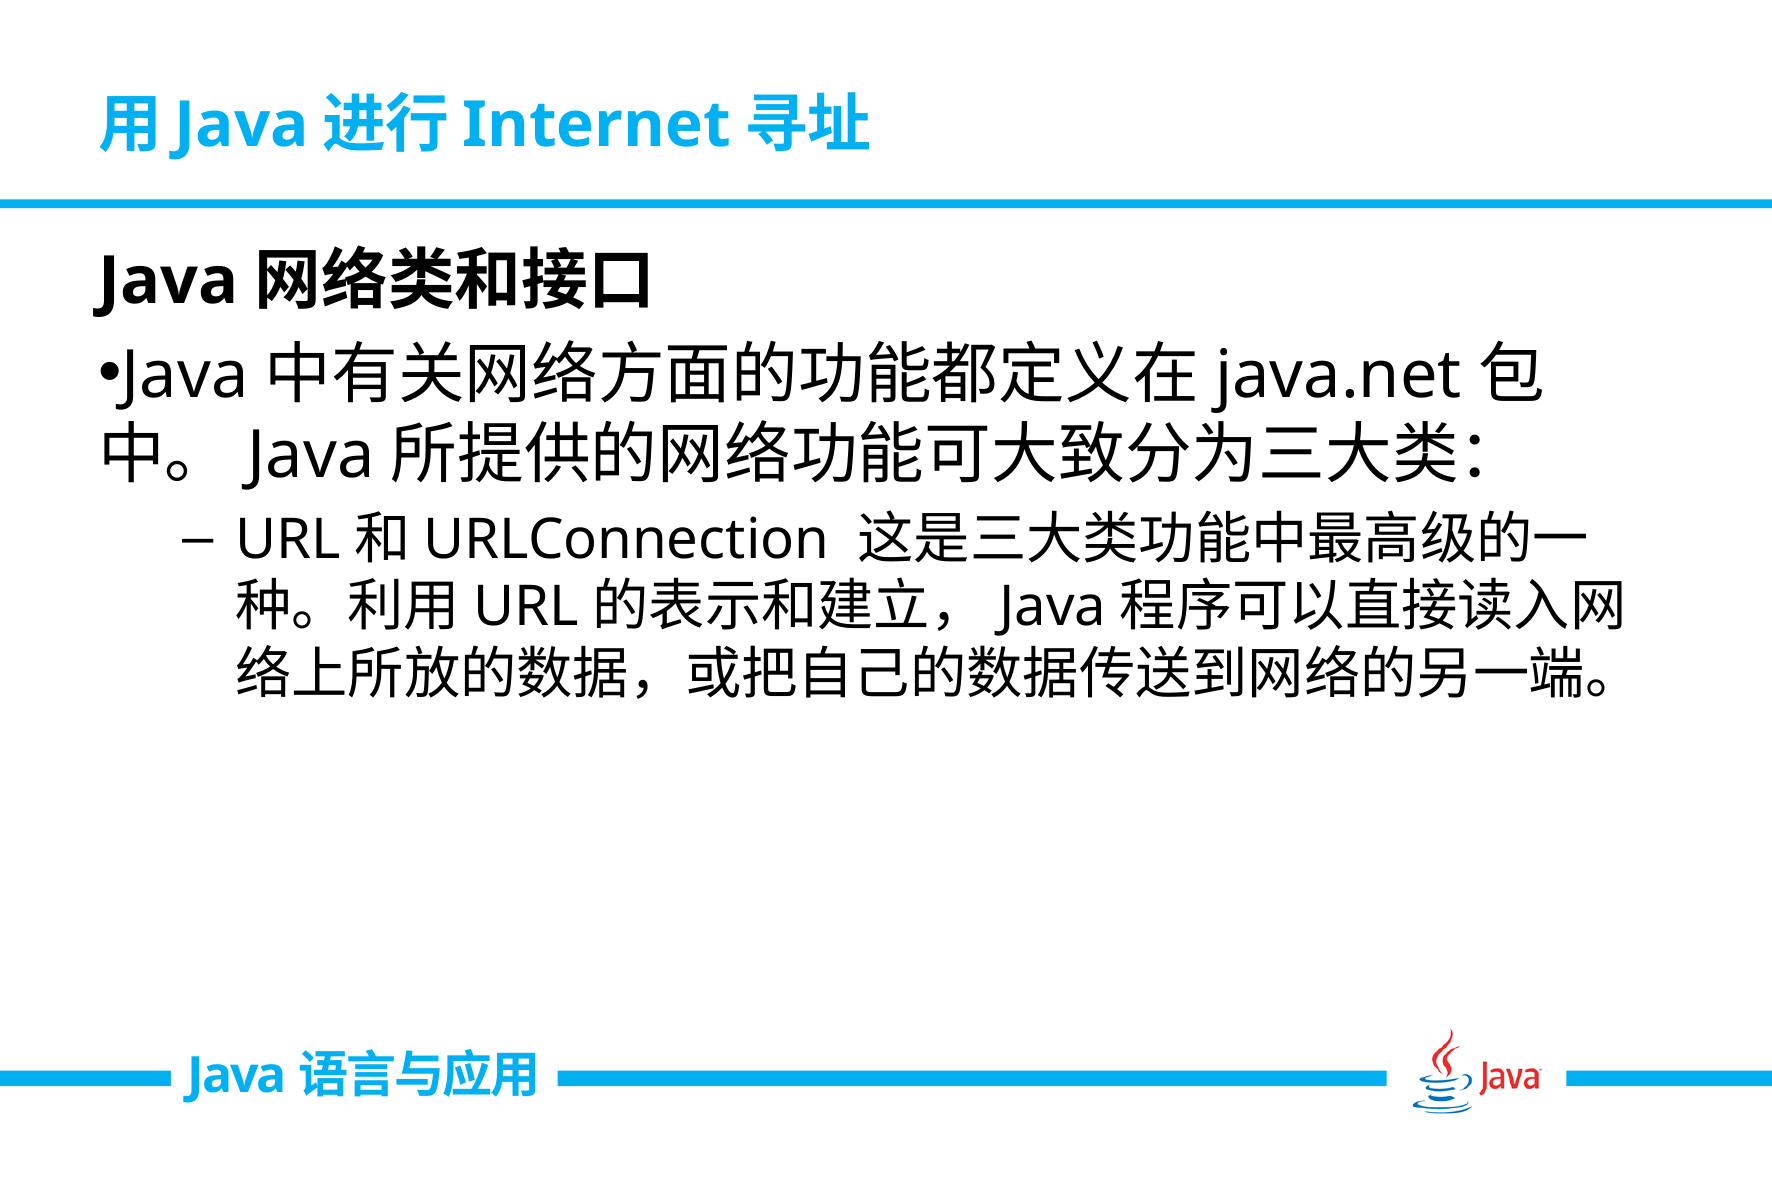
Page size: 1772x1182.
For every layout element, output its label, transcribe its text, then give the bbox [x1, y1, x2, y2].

picture [1386, 1019, 1567, 1117]
list Java网络类和接口 Java中有关网络方面的功能都定义在java.net包中。Java所提供的网络功能可大致分为三大类： URL和URLConnection 这是三大类功能中最高级的一种。利用URL的表示和建立，Java程序可以直接读入网络上所放的数据，或把自己的数据传送到网络的另一端。 [80, 228, 1677, 1009]
title 用Java进行Internet寻址 [80, 73, 1677, 168]
